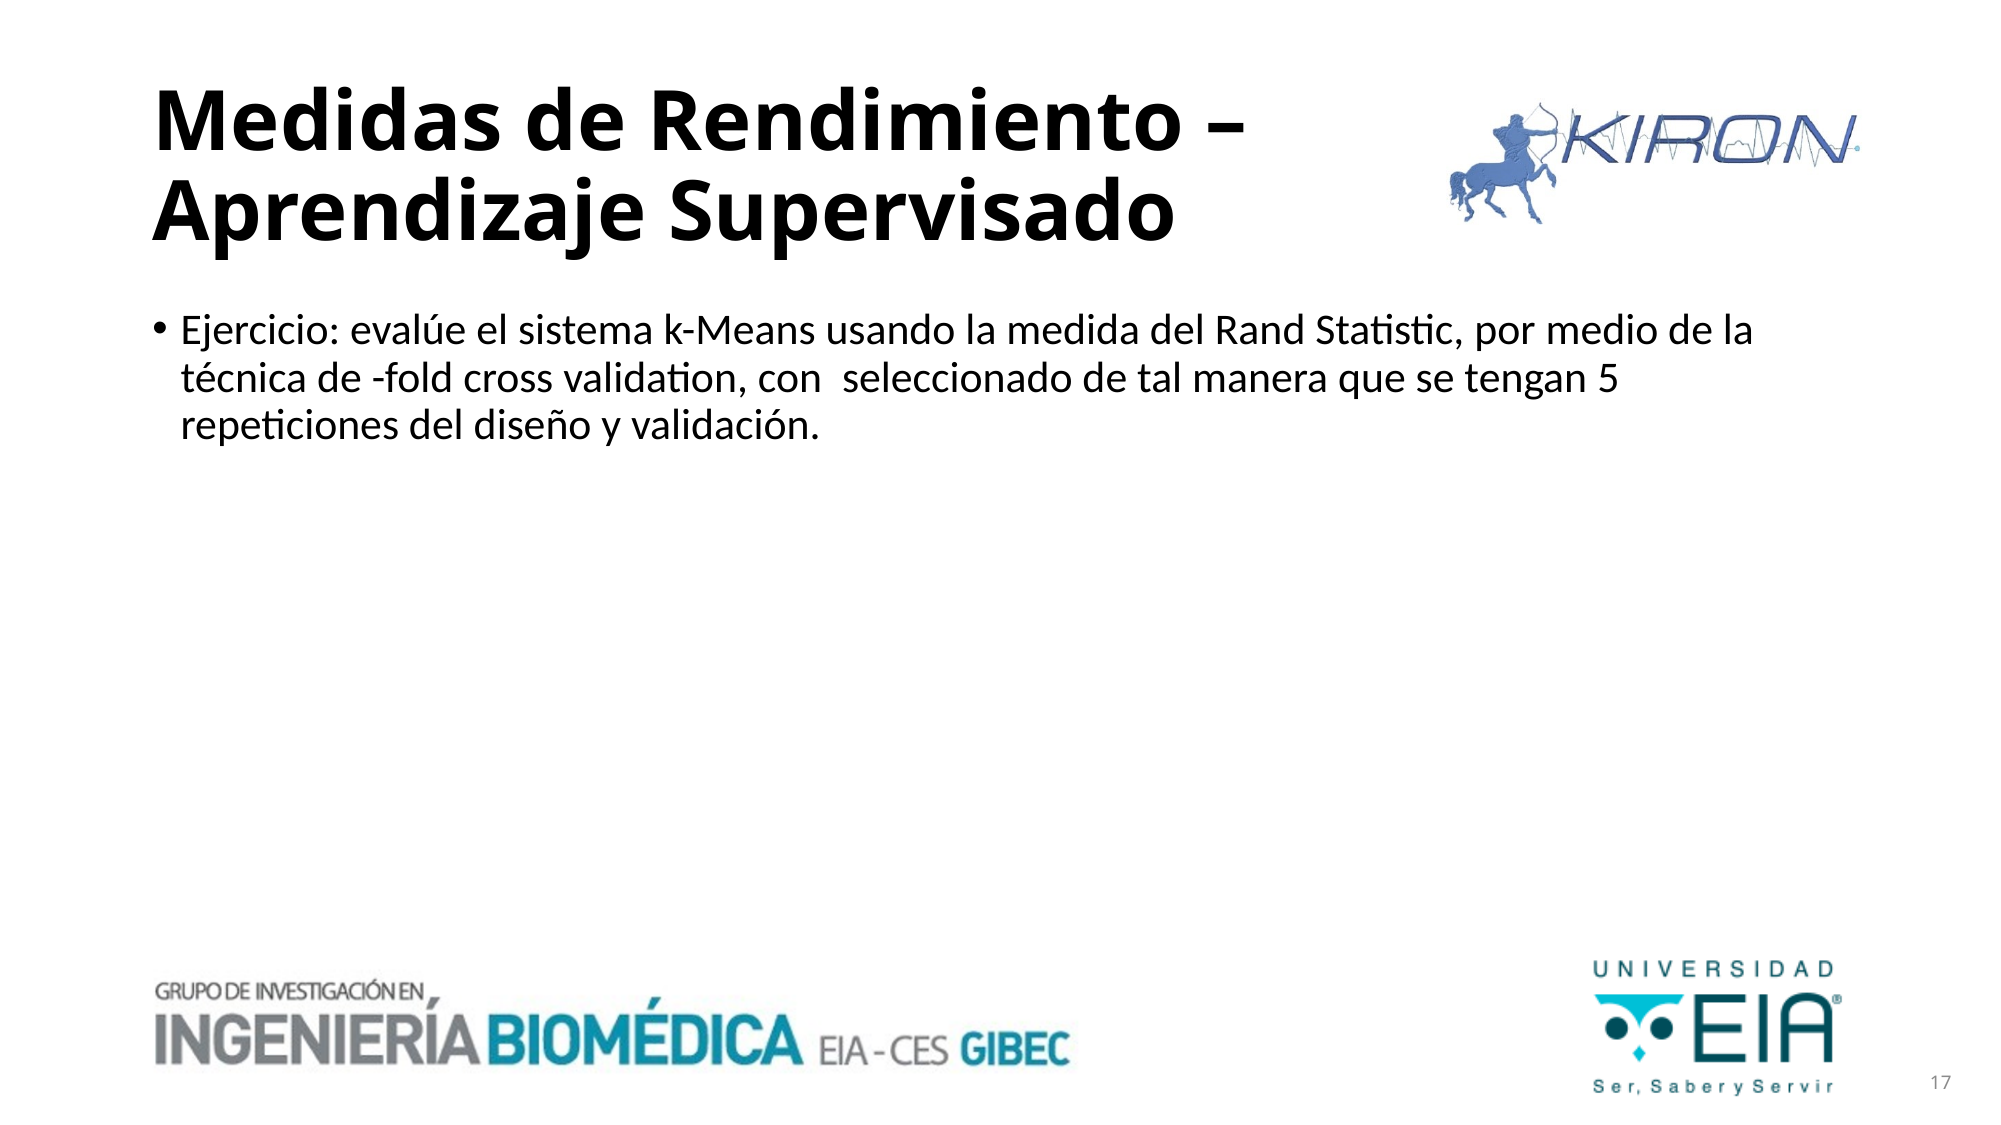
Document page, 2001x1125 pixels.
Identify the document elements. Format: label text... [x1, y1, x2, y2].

picture [1570, 943, 1863, 1114]
title Medidas de Rendimiento – Aprendizaje Supervisado [137, 59, 1412, 278]
slide_number 17 [1895, 1053, 1986, 1114]
picture [146, 918, 1088, 1089]
picture [1446, 98, 1864, 225]
